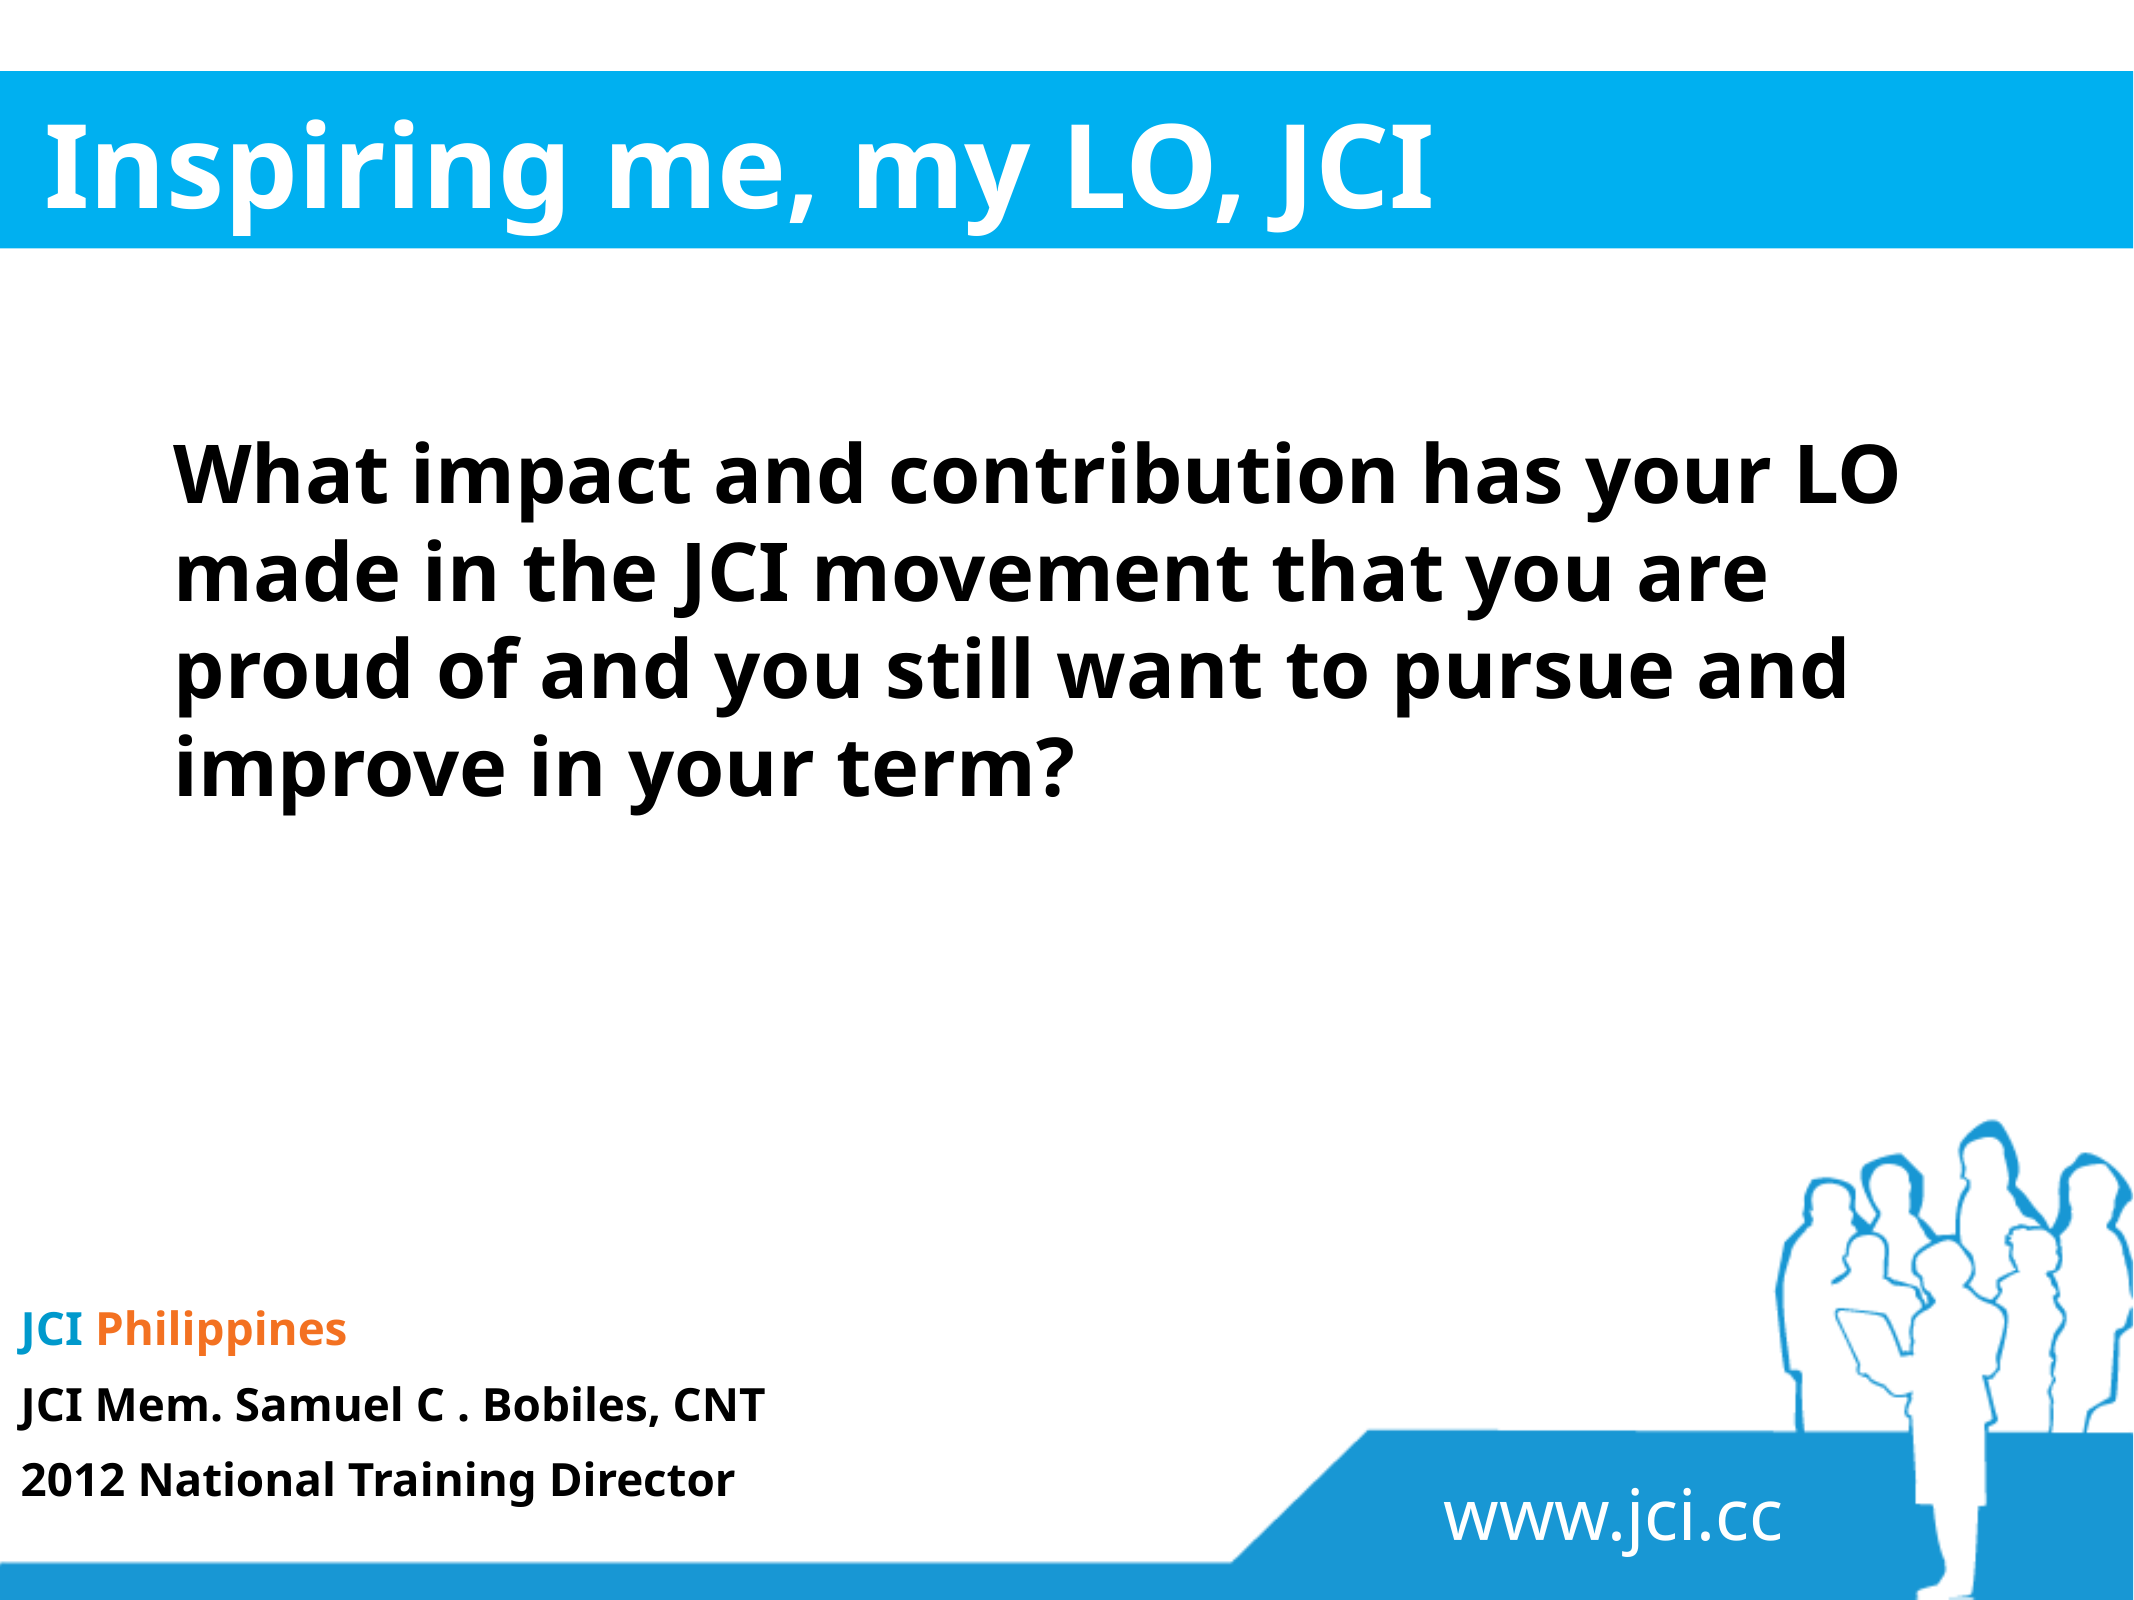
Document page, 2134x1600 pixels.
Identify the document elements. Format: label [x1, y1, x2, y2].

text_box [0, 70, 2134, 255]
picture [0, 255, 2134, 1600]
picture [0, 0, 2134, 70]
